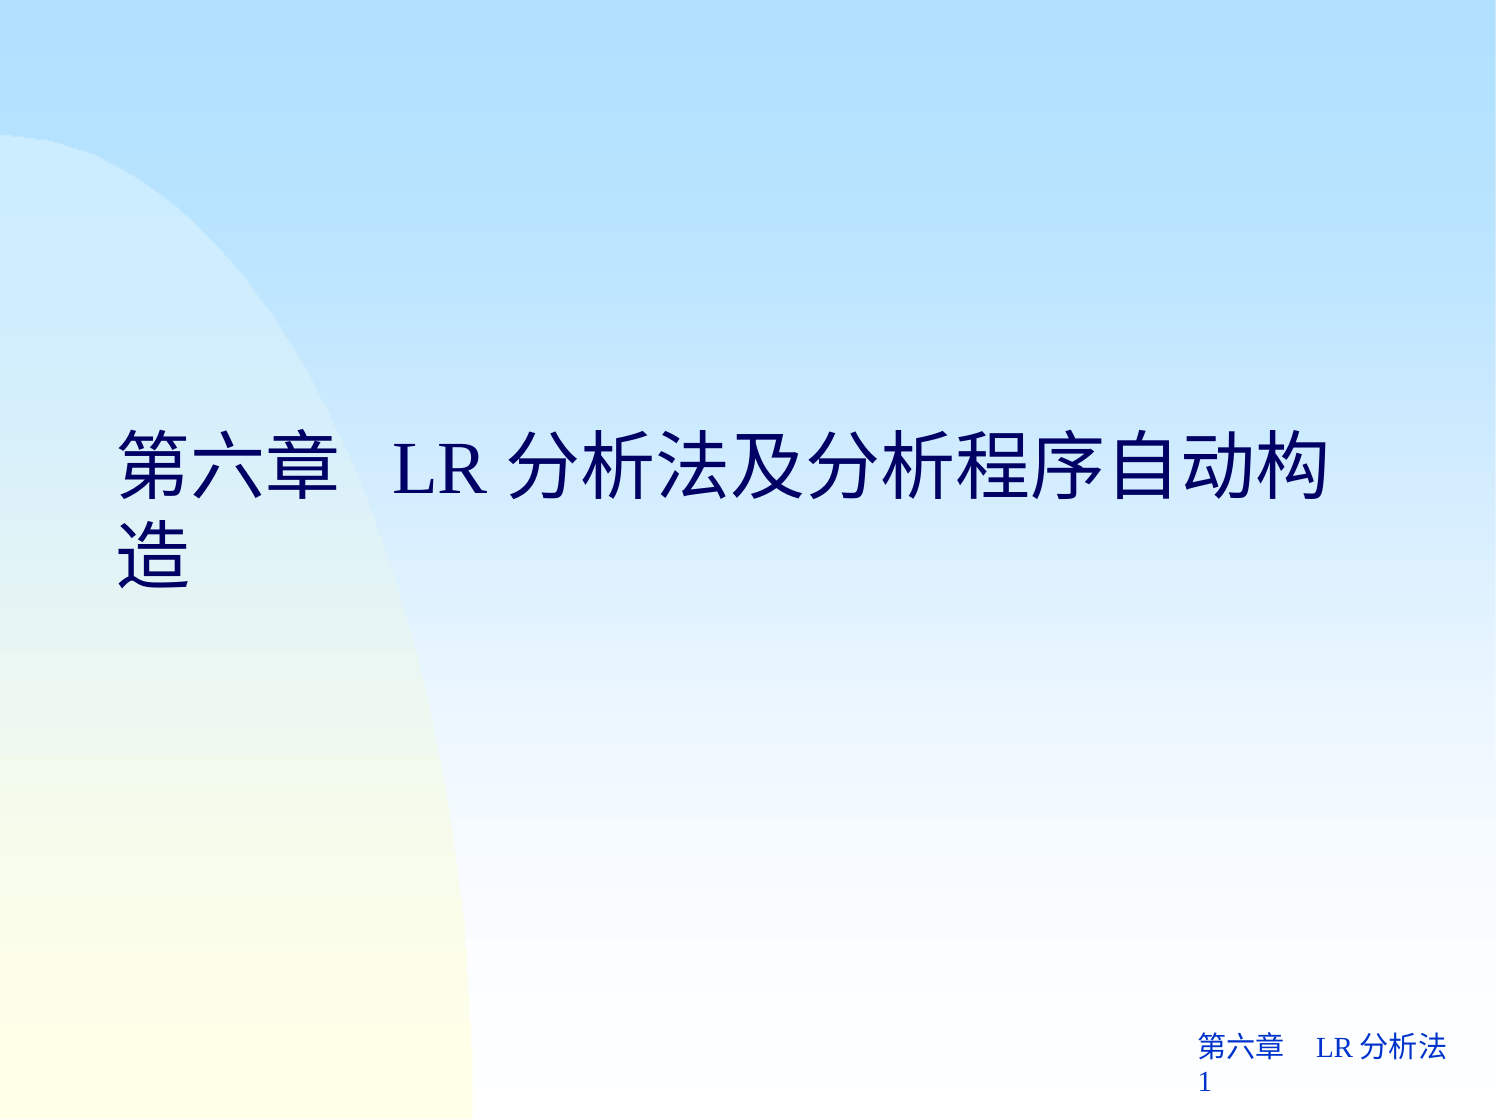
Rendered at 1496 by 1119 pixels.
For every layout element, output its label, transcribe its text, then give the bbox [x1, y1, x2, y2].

picture [0, 0, 1496, 1119]
text_box 第六章 LR分析法 1 [1195, 1029, 1467, 1098]
title 第六章 LR分析法及分析程序自动构造 [113, 415, 1395, 605]
